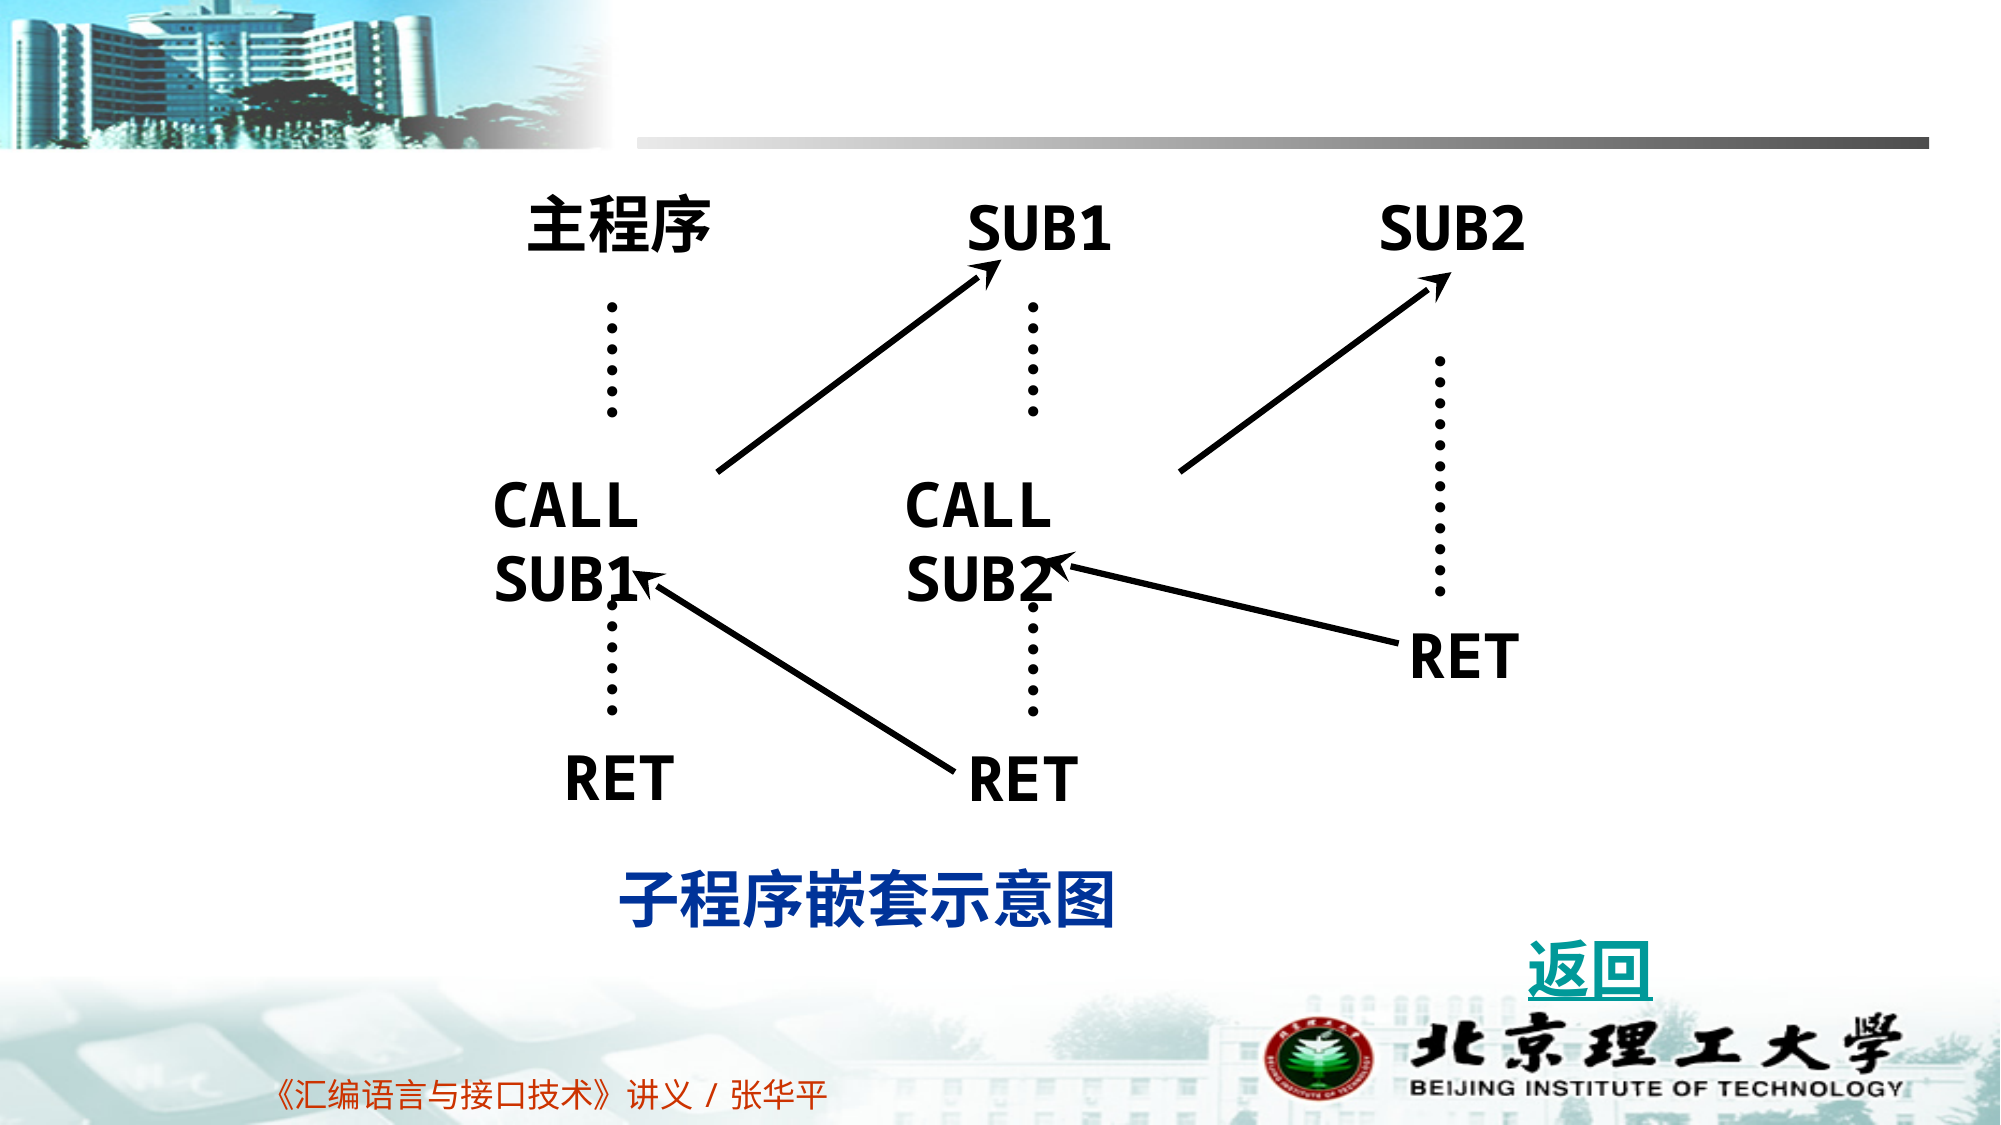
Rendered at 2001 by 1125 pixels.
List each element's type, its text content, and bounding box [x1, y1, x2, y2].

picture [0, 0, 2000, 1125]
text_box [491, 184, 1593, 944]
text_box 返回 [1512, 922, 1668, 1028]
